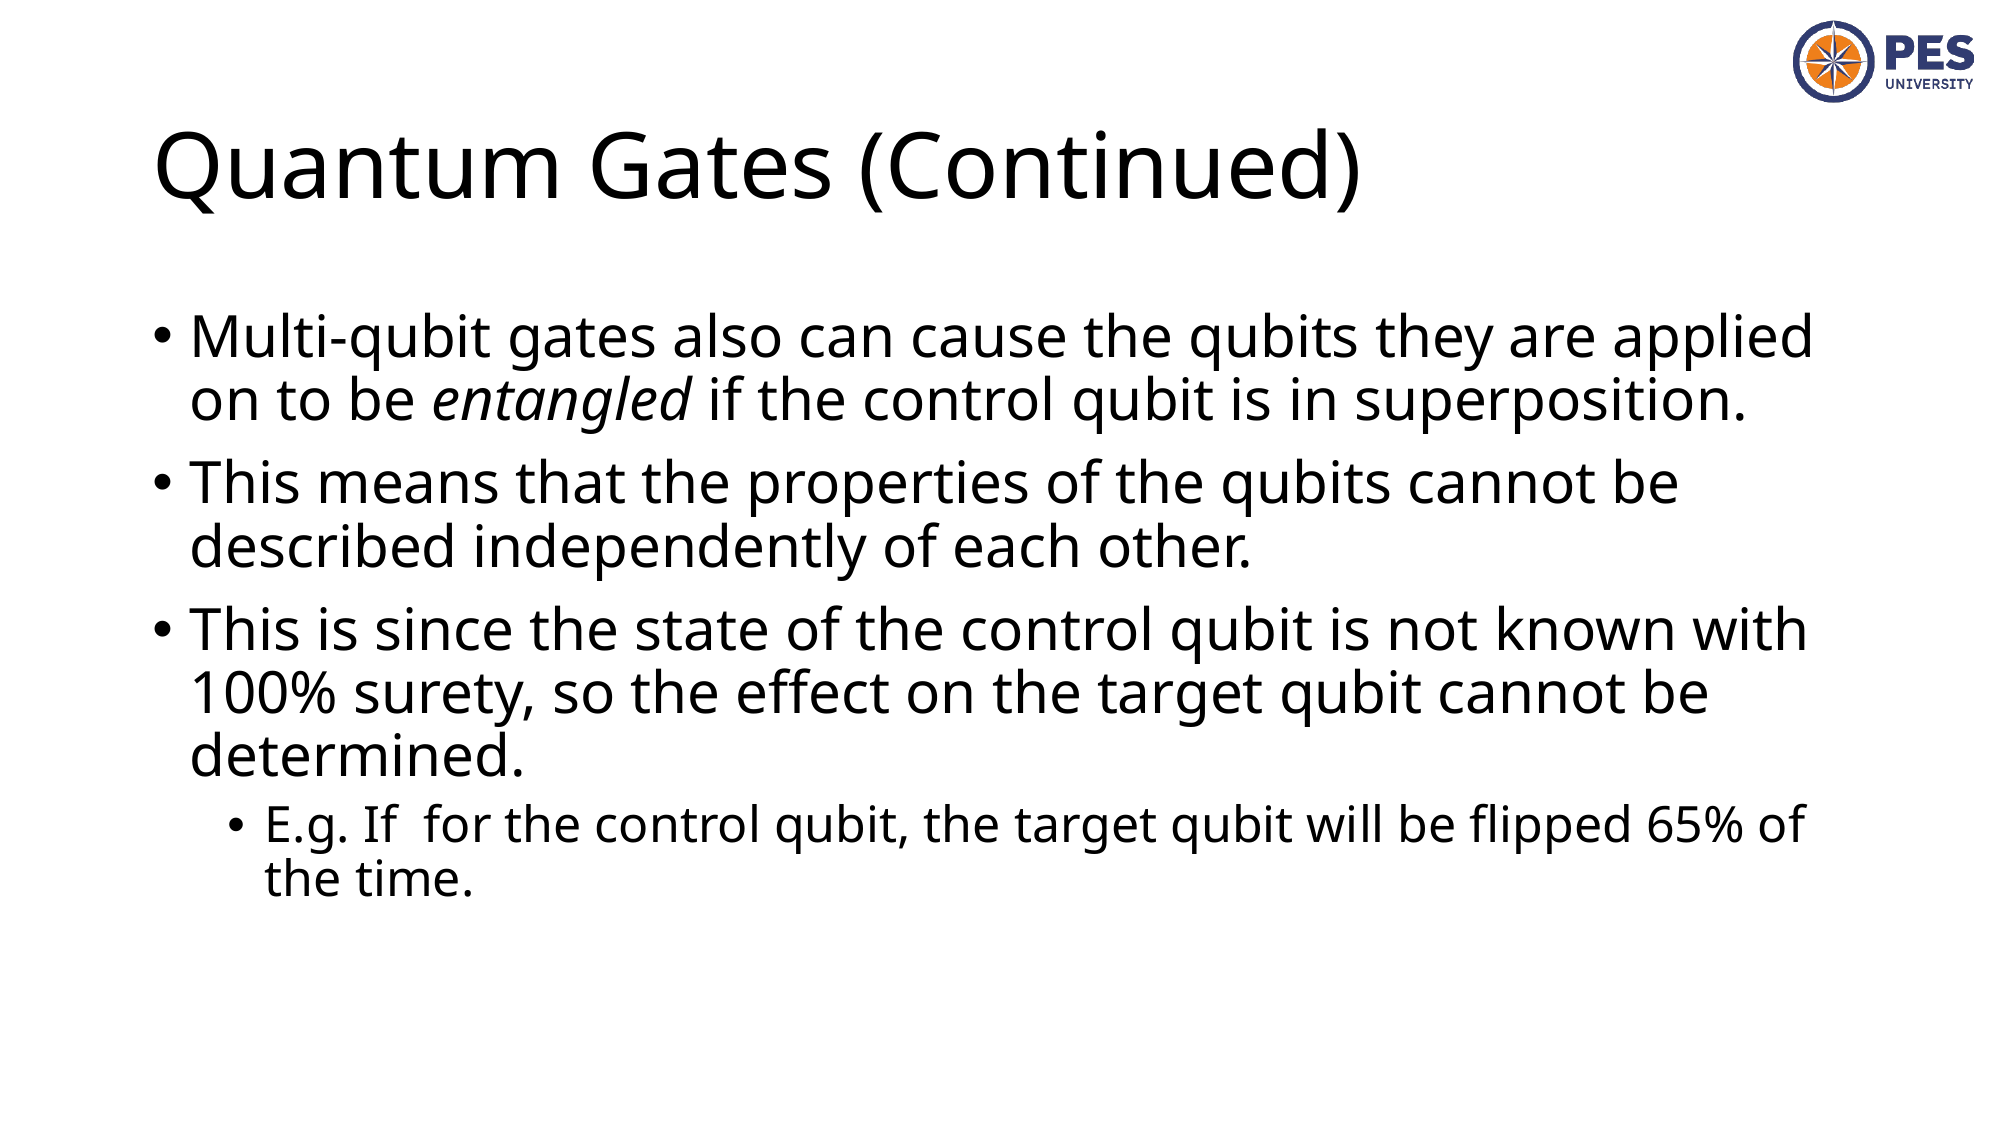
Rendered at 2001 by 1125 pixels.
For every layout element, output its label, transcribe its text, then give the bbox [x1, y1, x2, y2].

title Quantum Gates (Continued) [137, 59, 1863, 278]
picture [1791, 20, 1975, 103]
